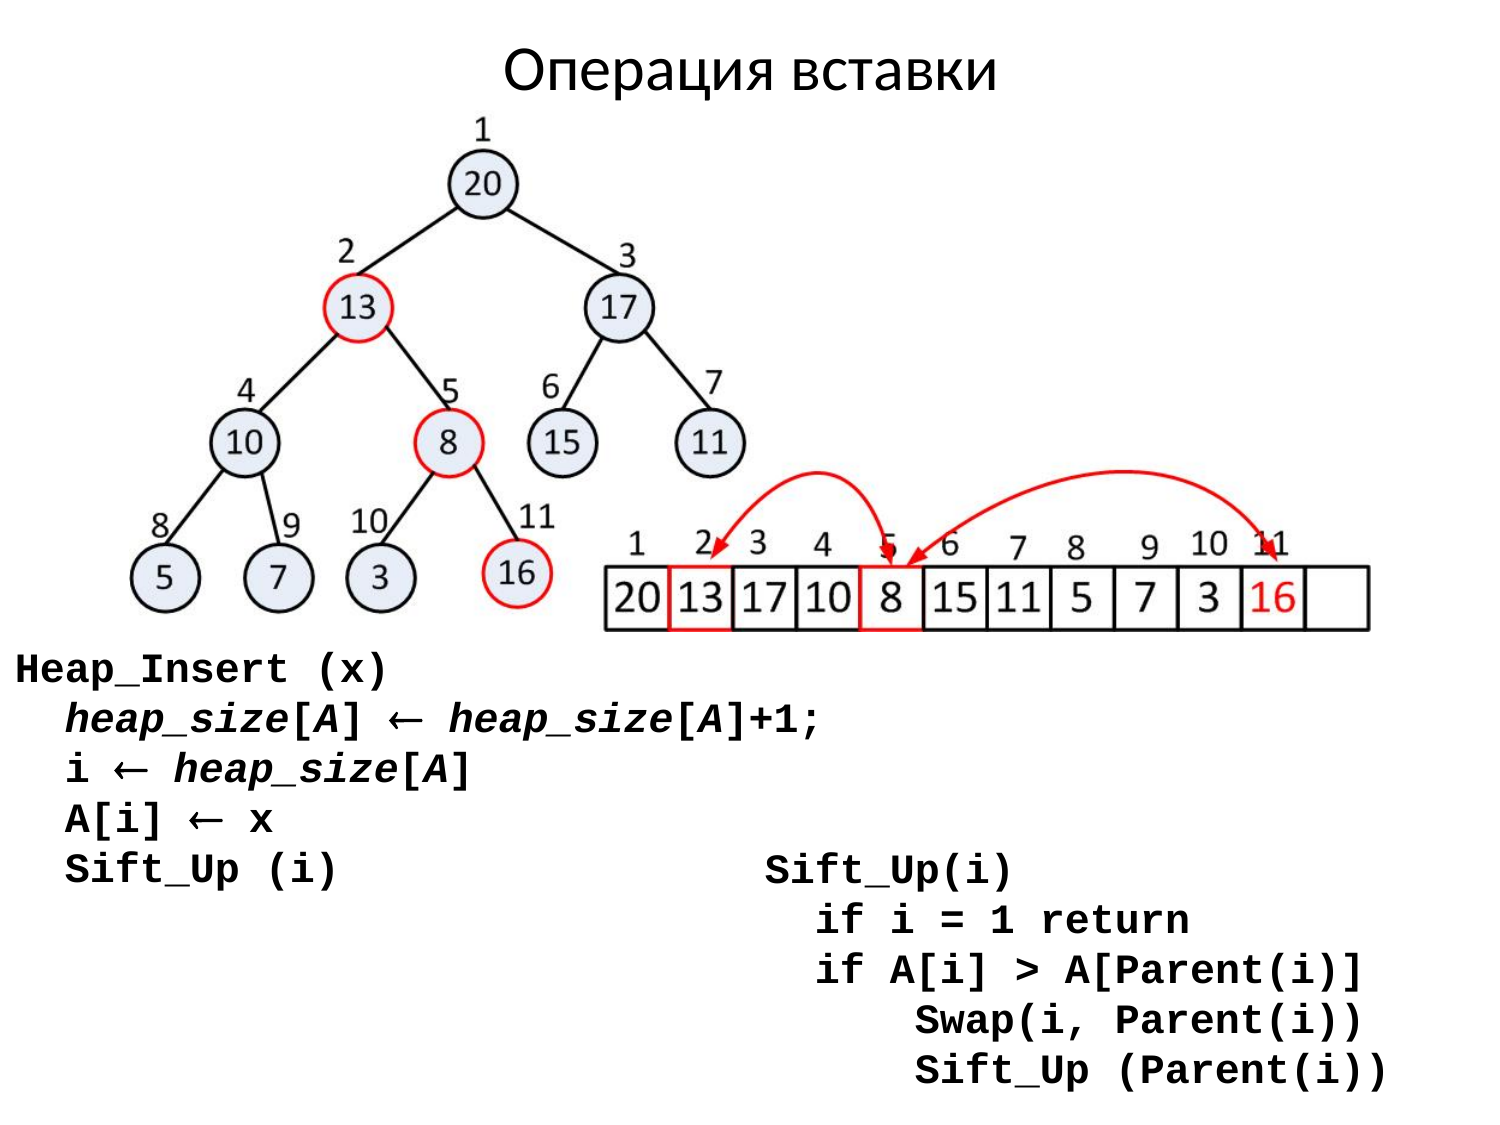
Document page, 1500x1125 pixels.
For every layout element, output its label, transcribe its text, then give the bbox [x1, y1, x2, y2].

text_box Heap_Insert (x) heap_size[A]  heap_size[A]+1; i  heap_size[A] A[i]  x Sift_Up (i) [0, 633, 916, 899]
text_box Sift_Up(i) if i = 1 return if A[i] > A[Parent(i)] Swap(i, Parent(i)) Sift_Up (Parent(i)) [750, 834, 1412, 1100]
title Операция вставки [76, 19, 1427, 112]
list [129, 101, 1371, 632]
